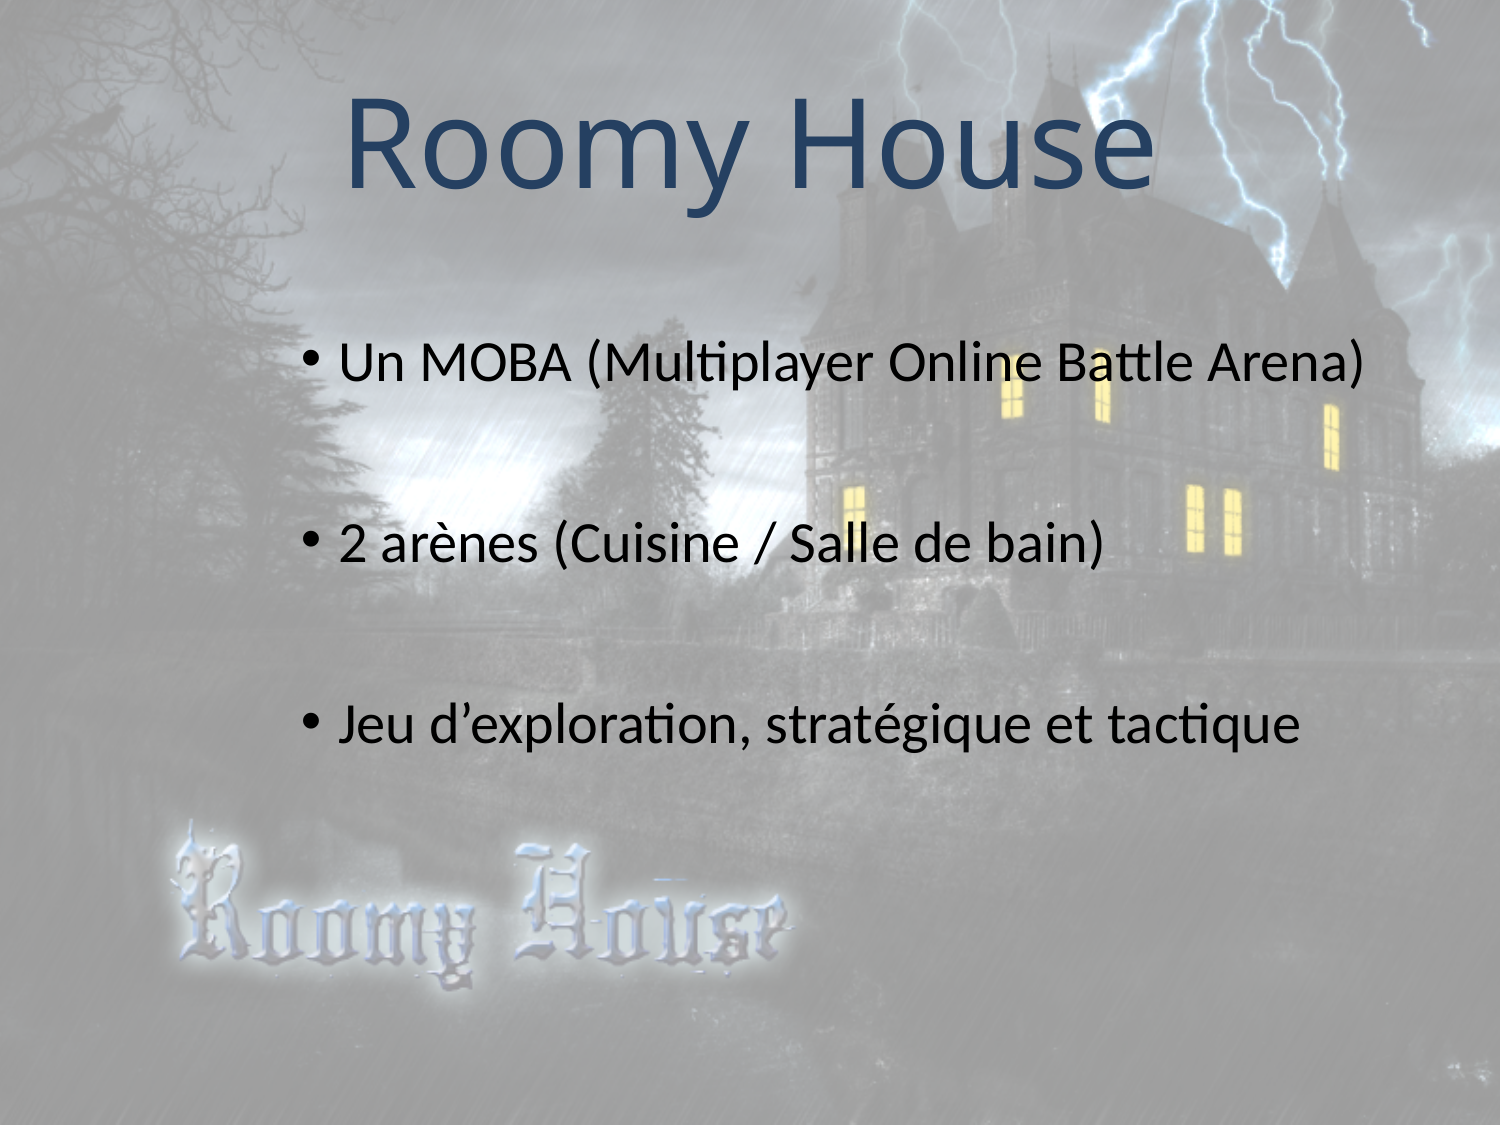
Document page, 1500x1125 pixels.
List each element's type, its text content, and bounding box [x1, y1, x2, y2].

title Roomy House [75, 45, 1425, 233]
list Un MOBA (Multiplayer Online Battle Arena) 2 arènes (Cuisine / Salle de bain) Jeu d’exploration, stratégique et tactique [135, 243, 1400, 986]
